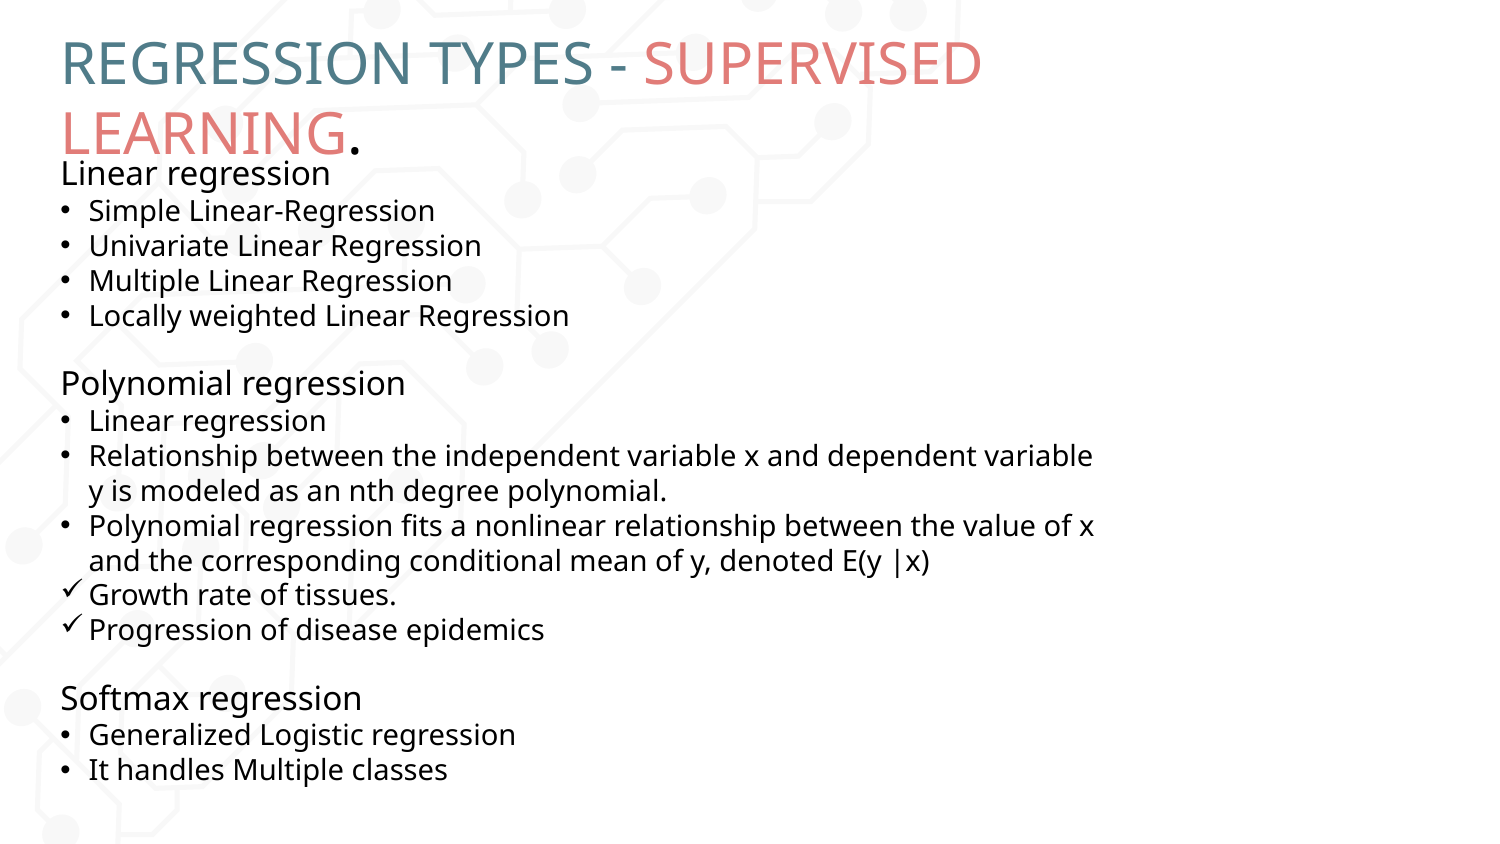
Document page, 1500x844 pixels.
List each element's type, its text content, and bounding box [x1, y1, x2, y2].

text_box Linear regression Simple Linear-Regression Univariate Linear Regression Multiple Linear Regression Locally weighted Linear Regression Polynomial regression Linear regression Relationship between the independent variable x and dependent variable y is modeled as an nth degree polynomial. Polynomial regression fits a nonlinear relationship between the value of x and the corresponding conditional mean of y, denoted E(y |x) Growth rate of tissues. Progression of disease epidemics Softmax regression Generalized Logistic regression It handles Multiple classes [45, 105, 1118, 844]
title REGRESSION TYPES - SUPERVISED LEARNING. [45, 11, 1230, 106]
